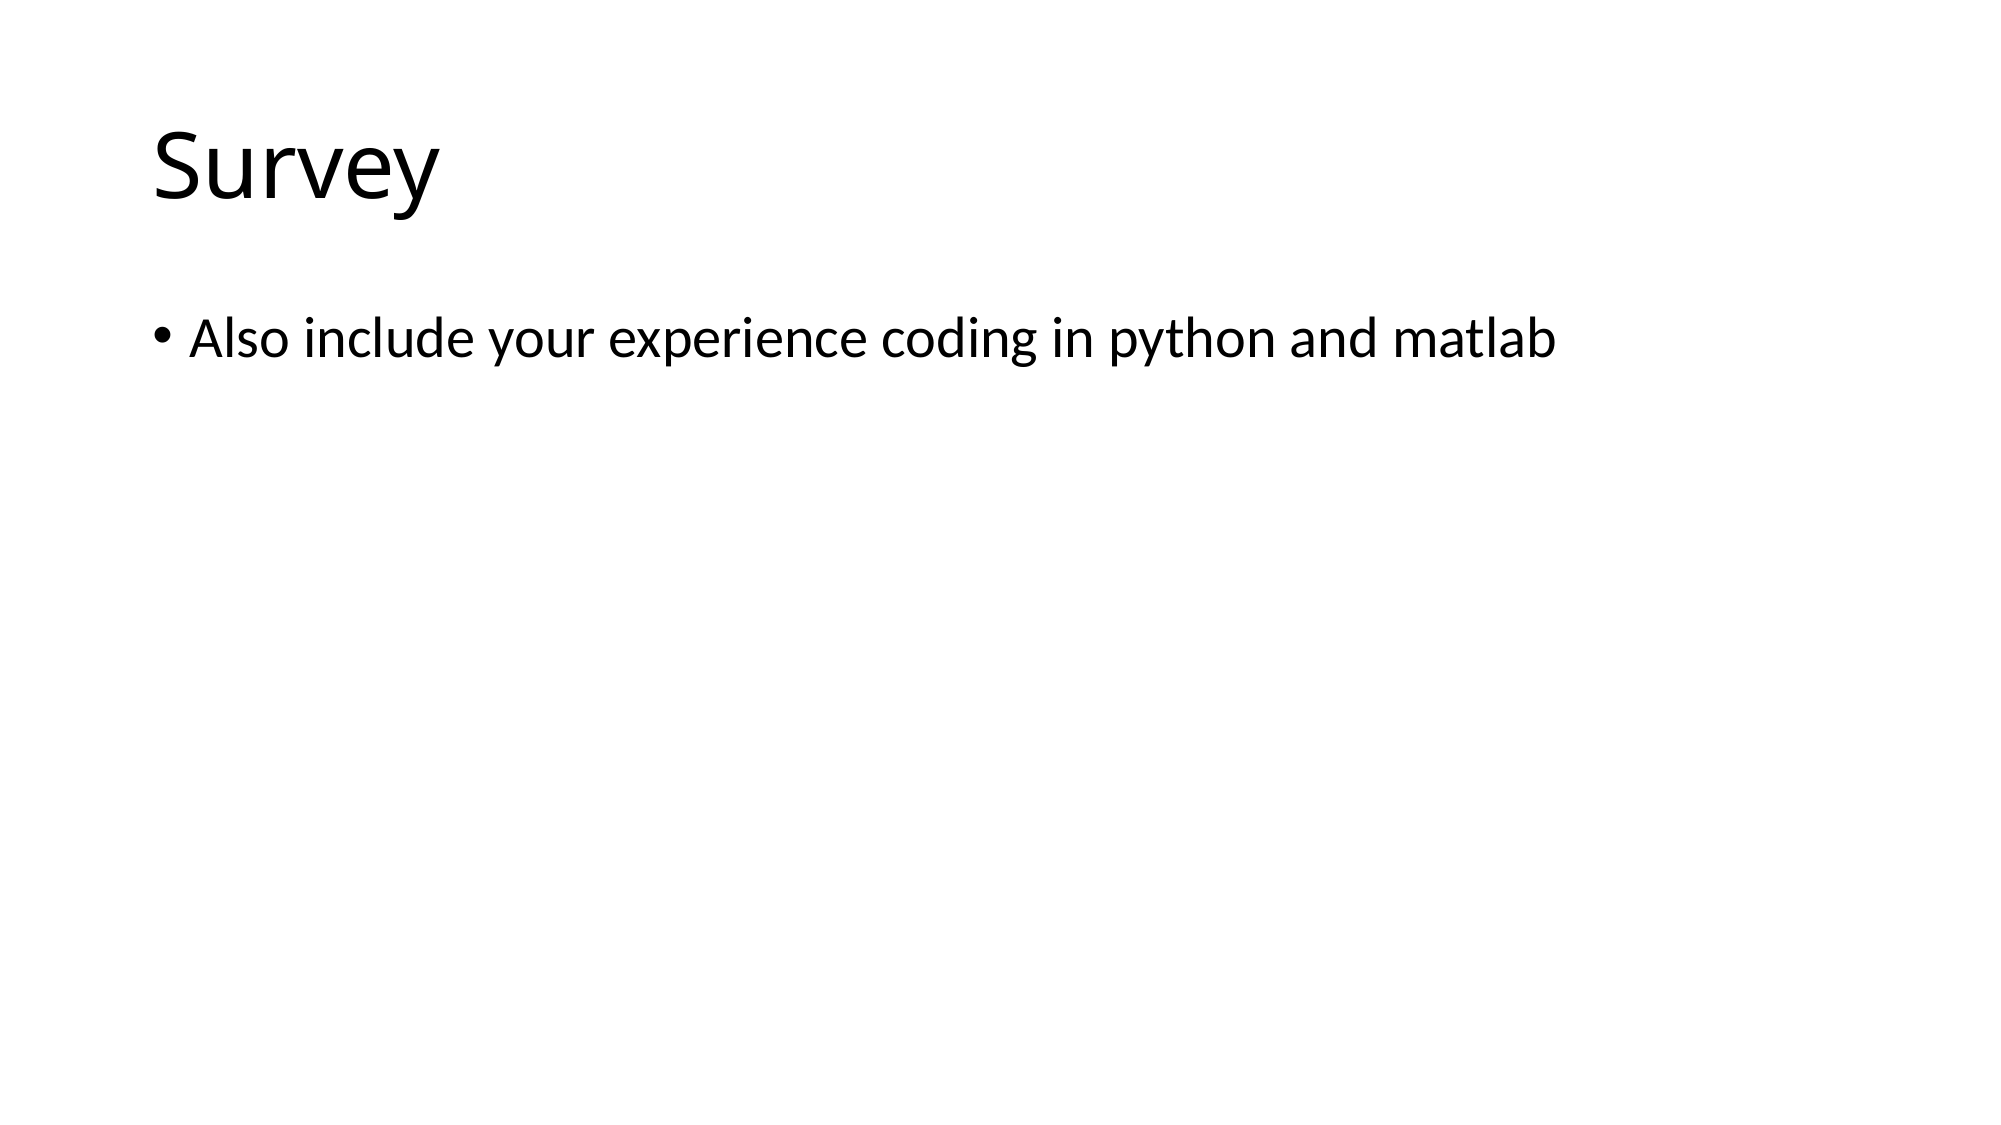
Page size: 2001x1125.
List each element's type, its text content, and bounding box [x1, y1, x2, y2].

list Also include your experience coding in python and matlab [137, 299, 1863, 1014]
title Survey [137, 59, 1863, 278]
